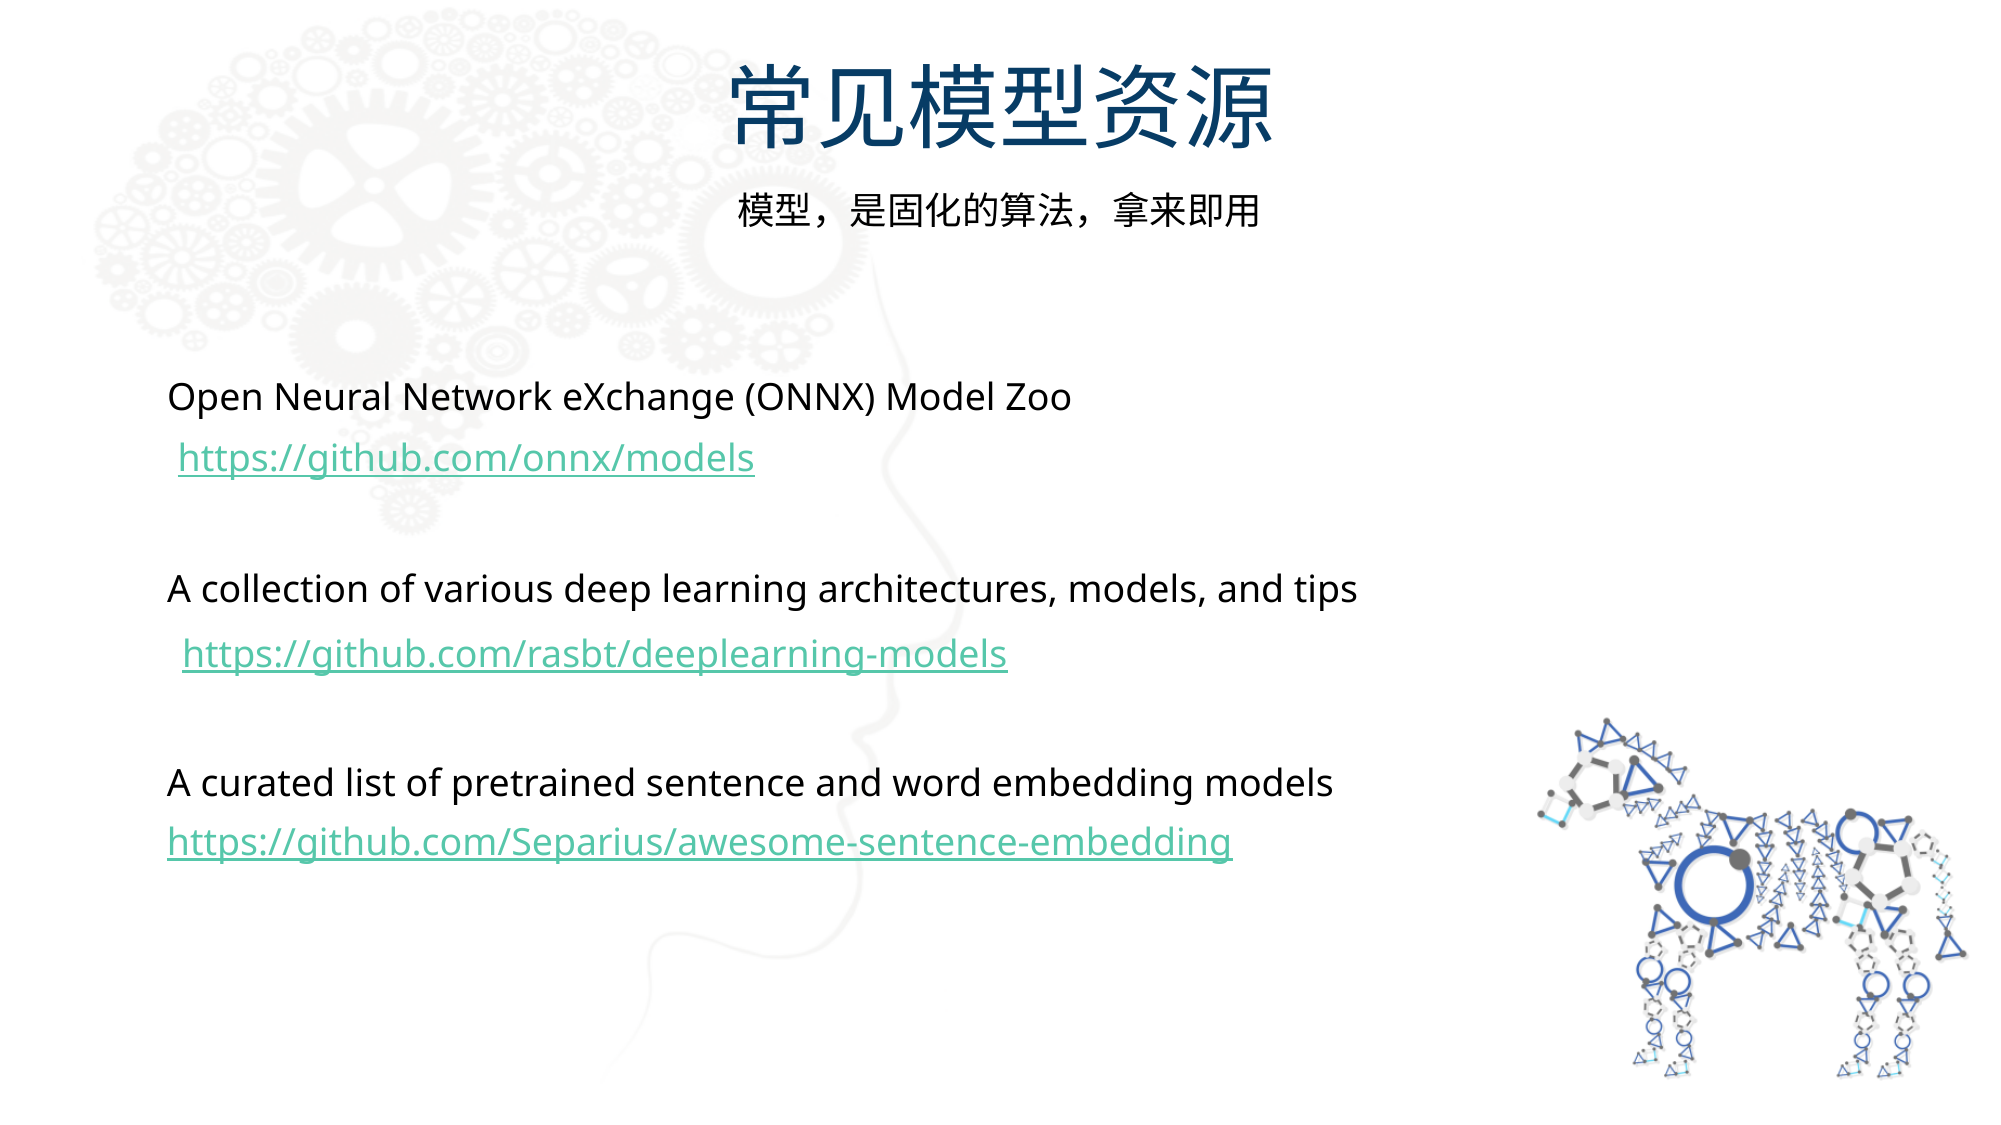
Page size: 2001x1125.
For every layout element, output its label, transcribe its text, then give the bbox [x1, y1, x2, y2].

text_box A curated list of pretrained sentence and word embedding models [152, 751, 1532, 812]
text_box 常见模型资源 [413, 42, 1587, 167]
text_box https://github.com/rasbt/deeplearning-models [167, 622, 1024, 688]
text_box Open Neural Network eXchange (ONNX) Model Zoo [152, 365, 1332, 426]
text_box https://github.com/Separius/awesome-sentence-embedding [152, 812, 1399, 877]
text_box 模型，是固化的算法，拿来即用 [202, 187, 1797, 233]
text_box https://github.com/onnx/models [162, 426, 771, 493]
picture [1532, 715, 1974, 1090]
text_box A collection of various deep learning architectures, models, and tips [152, 557, 1595, 618]
